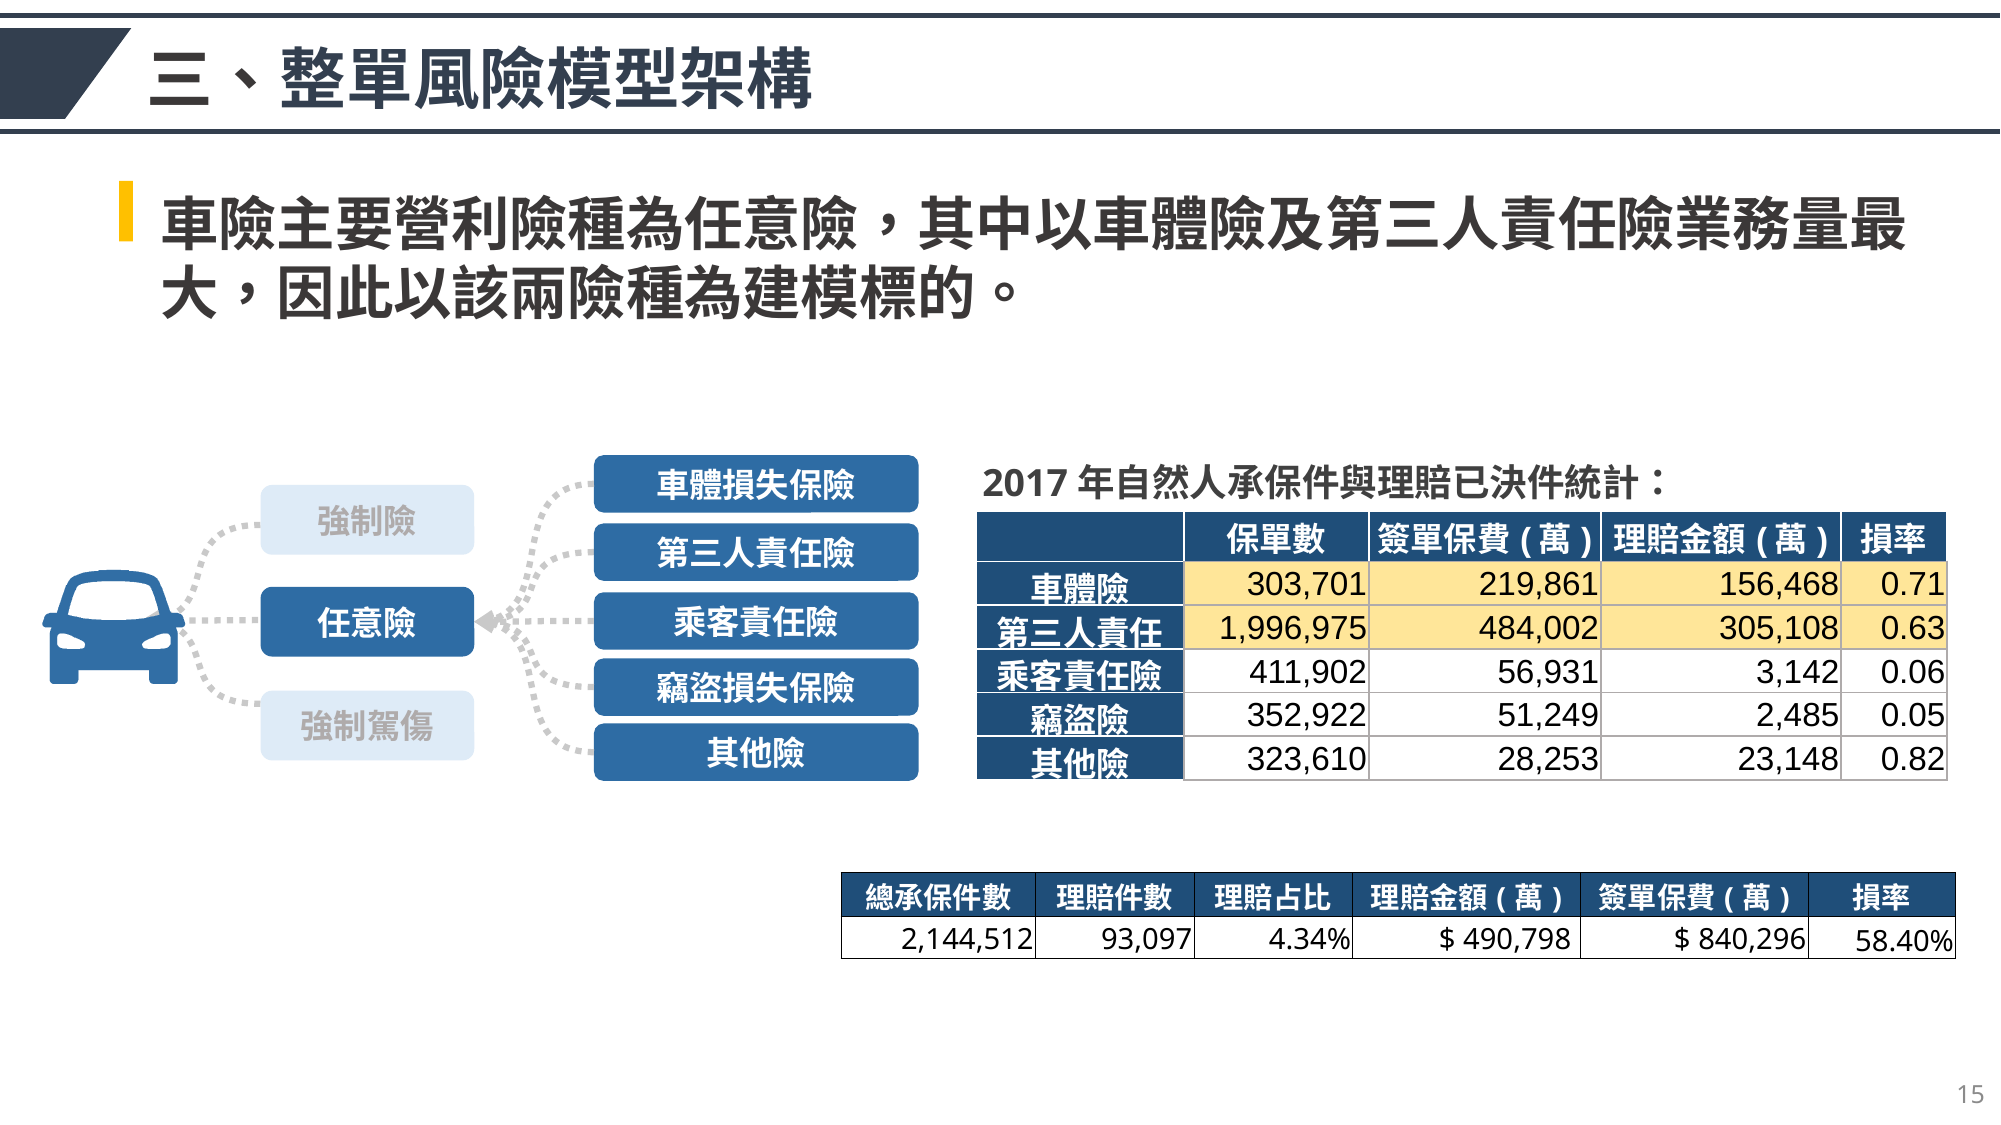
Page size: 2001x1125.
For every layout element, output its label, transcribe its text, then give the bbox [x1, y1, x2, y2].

table_cell 1,996,975 [1185, 606, 1368, 648]
table_header 損率 [1809, 873, 1955, 916]
table_cell 0.82 [1842, 737, 1946, 779]
text_box 車險主要營利險種為任意險，其中以車體險及第三人責任險業務量最大，因此以該兩險種為建模標的。 [145, 179, 1929, 334]
table_cell 2,485 [1602, 693, 1840, 735]
table_cell 51,249 [1370, 693, 1600, 735]
table_cell 323,610 [1185, 737, 1368, 779]
table_cell 352,922 [1185, 693, 1368, 735]
table_cell 56,931 [1370, 650, 1600, 692]
table_header [977, 512, 1183, 561]
text_box [118, 180, 134, 242]
table_header 總承保件數 [842, 873, 1035, 916]
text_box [28, 455, 919, 781]
table_cell 23,148 [1602, 737, 1840, 779]
table_cell 0.63 [1842, 606, 1946, 648]
table_cell 303,701 [1185, 562, 1368, 604]
table_cell 0.71 [1842, 562, 1946, 604]
table_header 損率 [1842, 512, 1946, 561]
table_header 理賠金額(萬) [1353, 873, 1580, 916]
table_header 理賠件數 [1036, 873, 1194, 916]
table_cell 第三人責任 [977, 606, 1183, 648]
table_cell 219,861 [1370, 562, 1600, 604]
table_cell 0.06 [1842, 650, 1946, 692]
table_cell 411,902 [1185, 650, 1368, 692]
table_cell 156,468 [1602, 562, 1840, 604]
table_cell 93,097 [1036, 917, 1194, 958]
table_header 保單數 [1185, 512, 1368, 561]
slide_number 15 [1550, 1065, 2000, 1125]
table_header 理賠占比 [1195, 873, 1352, 916]
table_header 理賠金額(萬) [1602, 512, 1840, 561]
text_box 2017年自然人承保件與理賠已決件統計： [967, 452, 1693, 512]
table_cell 竊盜險 [977, 693, 1183, 735]
table_cell 3,142 [1602, 650, 1840, 692]
table_cell 4.34% [1195, 917, 1352, 958]
table_header 簽單保費(萬) [1370, 512, 1600, 561]
table_cell 其他險 [977, 737, 1183, 779]
table_cell 28,253 [1370, 737, 1600, 779]
table_cell 2,144,512 [842, 917, 1035, 958]
text_box 三、整單風險模型架構 [131, 28, 1550, 124]
table_cell 乘客責任險 [977, 650, 1183, 692]
table_header 簽單保費(萬) [1581, 873, 1808, 916]
table_cell $ 490,798 [1353, 917, 1580, 958]
text_box [0, 27, 134, 120]
table_cell 58.40% [1809, 917, 1955, 958]
table_cell 0.05 [1842, 693, 1946, 735]
table_cell 車體險 [977, 562, 1183, 604]
table_cell $ 840,296 [1581, 917, 1808, 958]
table_cell 305,108 [1602, 606, 1840, 648]
table_cell 484,002 [1370, 606, 1600, 648]
